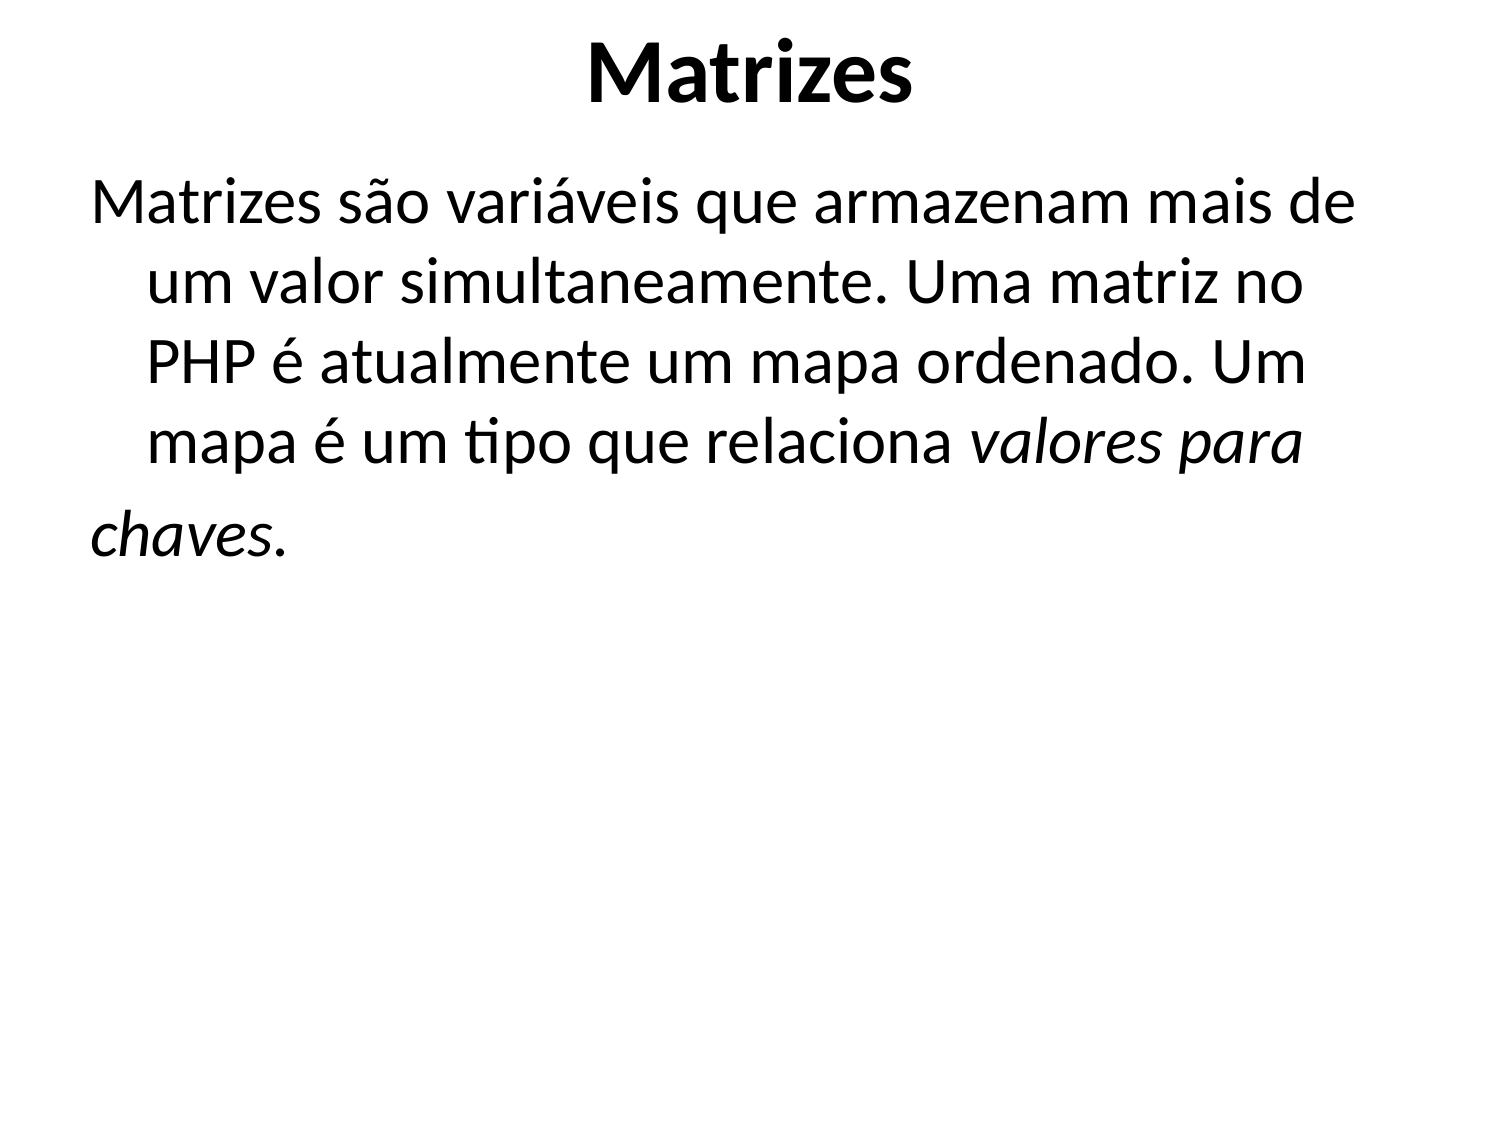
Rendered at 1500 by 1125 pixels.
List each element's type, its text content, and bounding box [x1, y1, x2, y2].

list Matrizes são variáveis que armazenam mais de um valor simultaneamente. Uma matriz no PHP é atualmente um mapa ordenado. Um mapa é um tipo que relaciona valores para chaves. [75, 149, 1425, 892]
title Matrizes [75, 0, 1425, 149]
